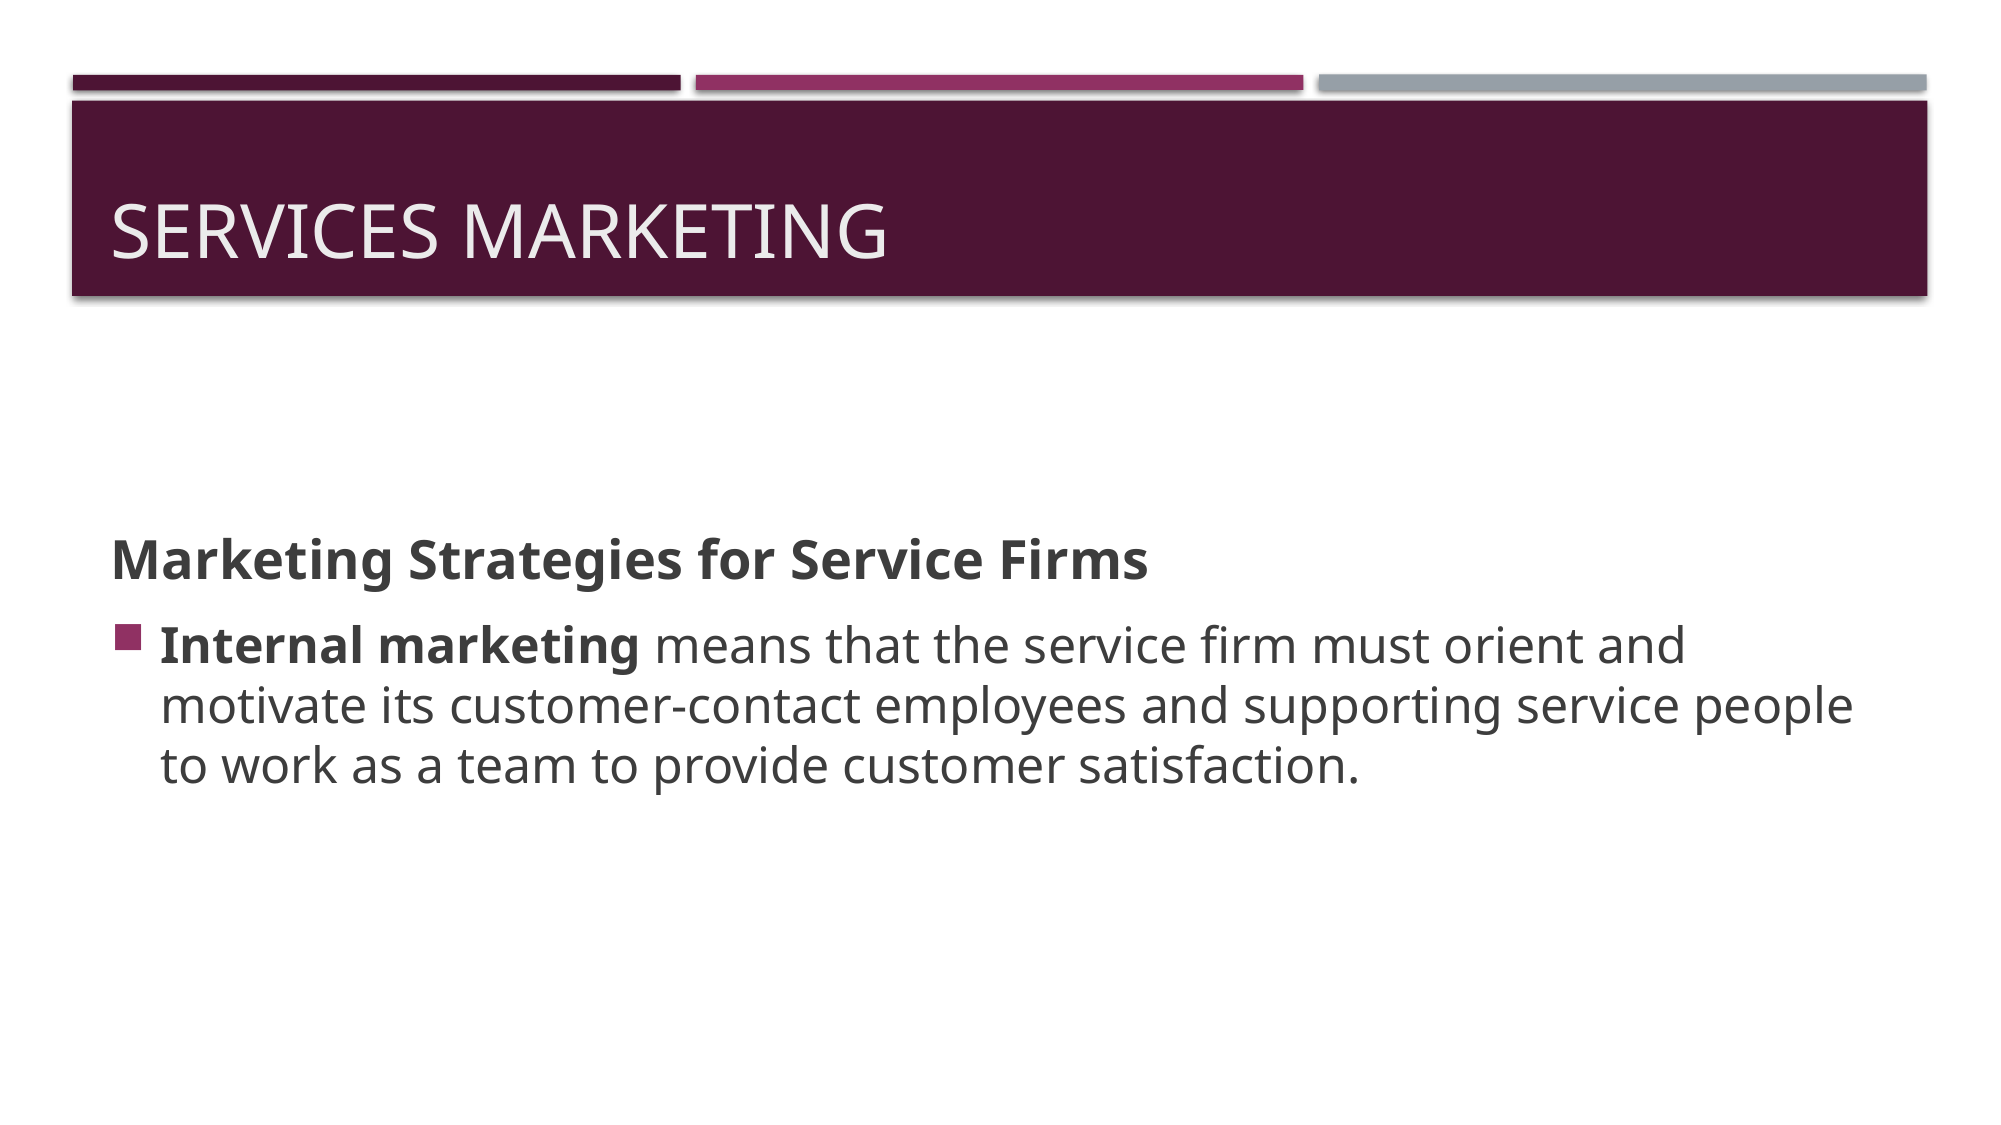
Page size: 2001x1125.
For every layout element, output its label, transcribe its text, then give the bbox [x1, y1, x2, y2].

list Marketing Strategies for Service Firms Internal marketing means that the service firm must orient and motivate its customer-contact employees and supporting service people to work as a team to provide customer satisfaction. [95, 357, 1905, 962]
title Services Marketing [95, 115, 1905, 282]
